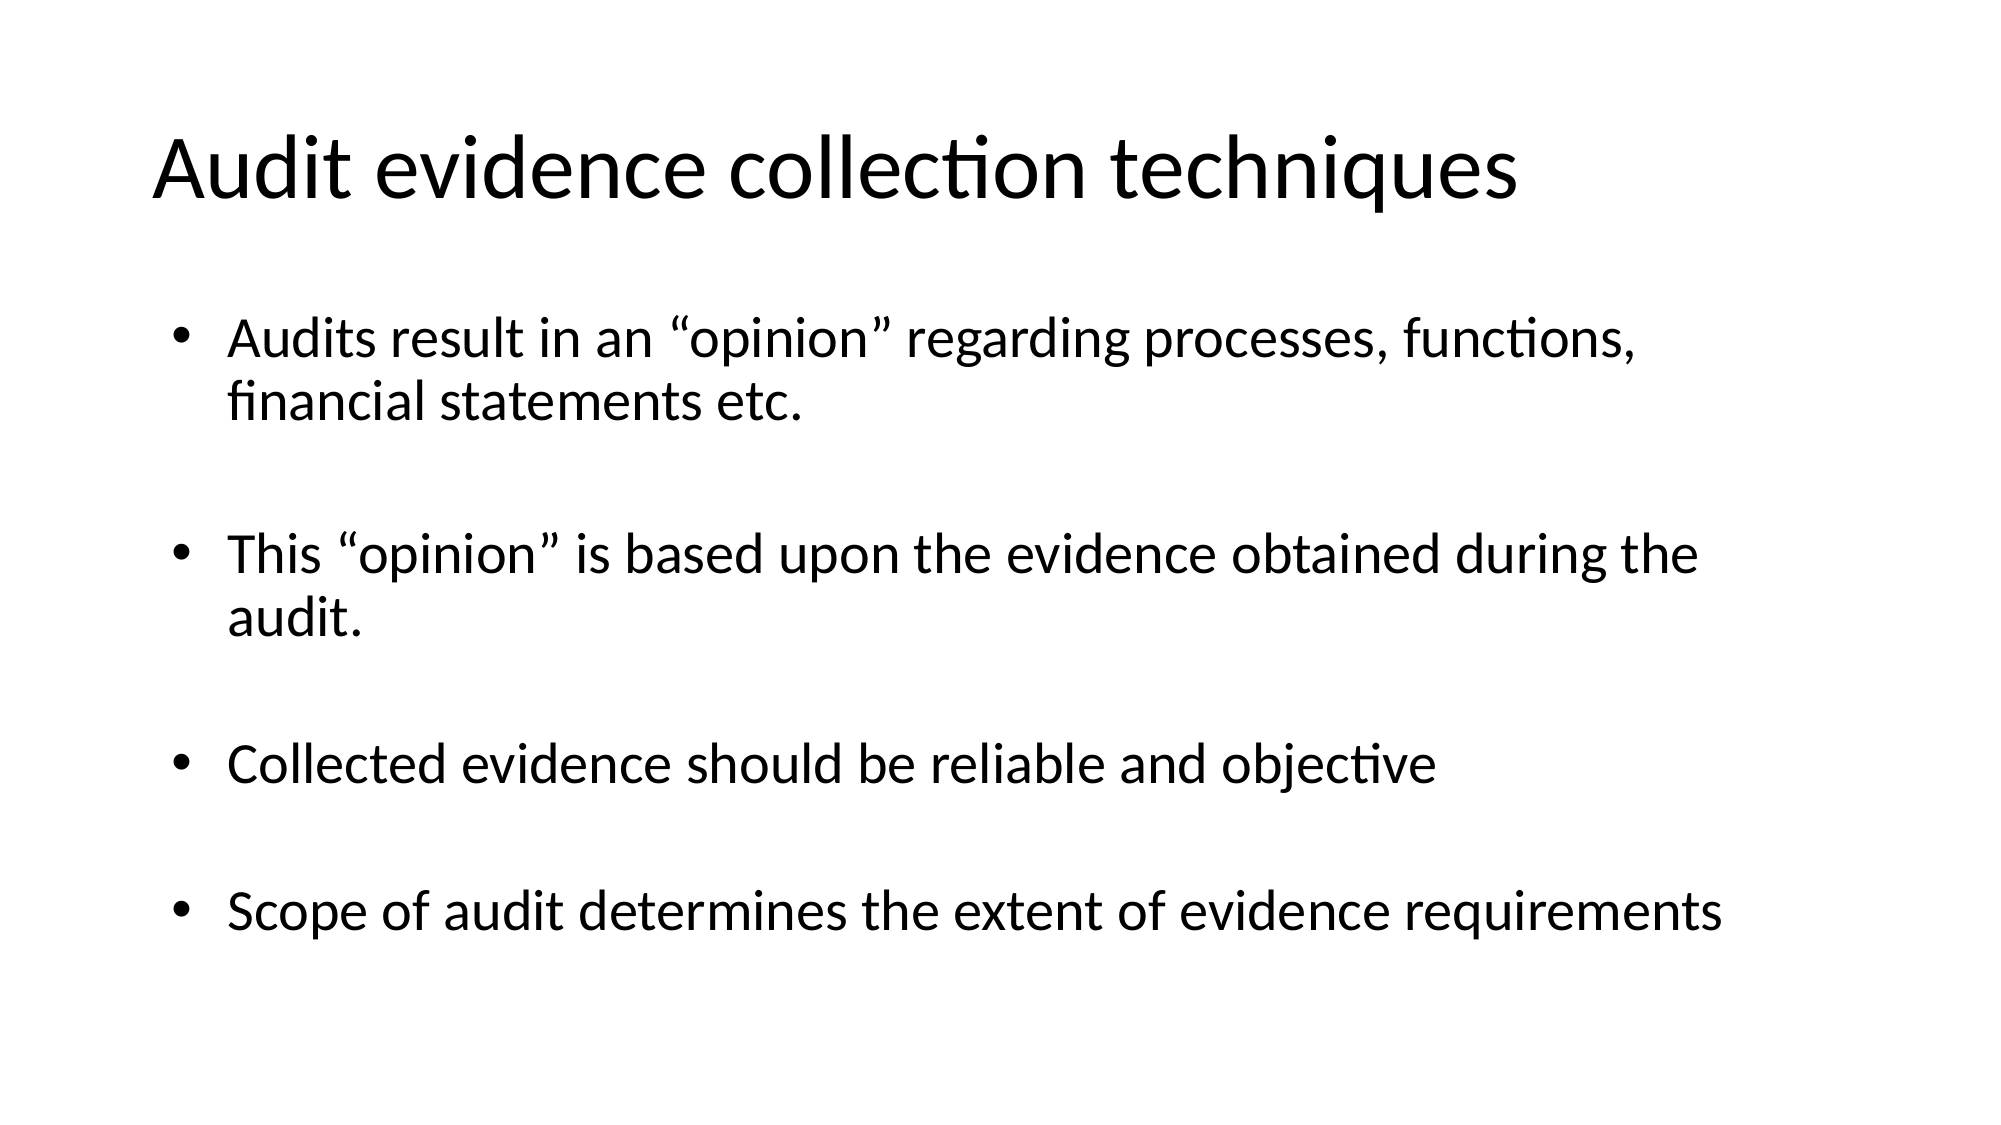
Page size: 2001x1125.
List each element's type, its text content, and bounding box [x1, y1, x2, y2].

list Audits result in an “opinion” regarding processes, functions, financial statements etc. This “opinion” is based upon the evidence obtained during the audit. Collected evidence should be reliable and objective Scope of audit determines the extent of evidence requirements [137, 299, 1863, 1014]
title Audit evidence collection techniques [137, 59, 1863, 278]
